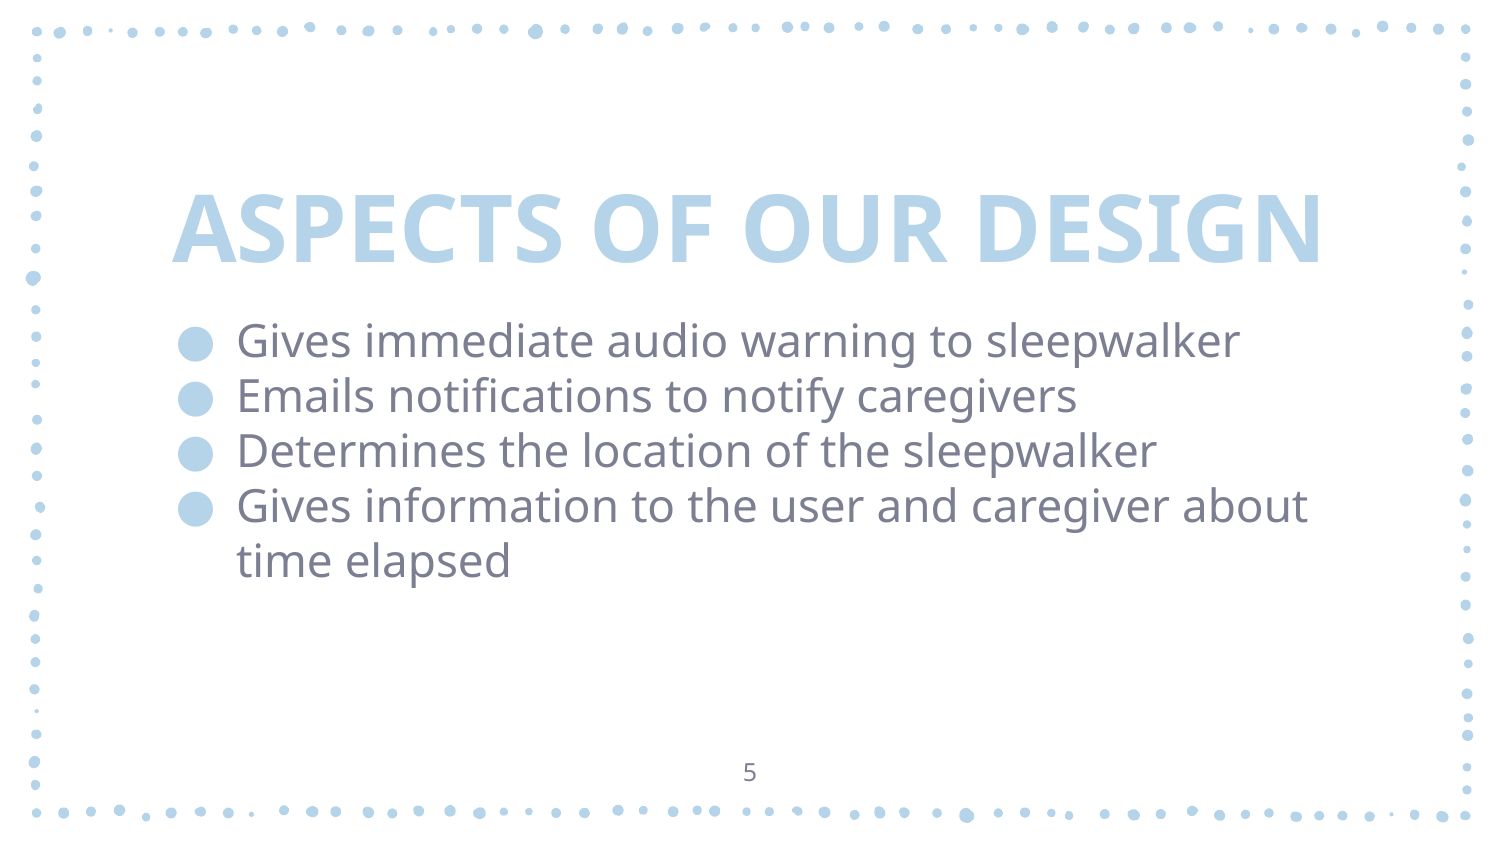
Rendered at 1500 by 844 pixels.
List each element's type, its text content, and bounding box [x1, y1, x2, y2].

title ASPECTS OF OUR DESIGN [146, 155, 1354, 296]
list Gives immediate audio warning to sleepwalker Emails notifications to notify caregivers Determines the location of the sleepwalker Gives information to the user and caregiver about time elapsed [146, 296, 1354, 684]
slide_number ‹#› [0, 741, 1500, 807]
